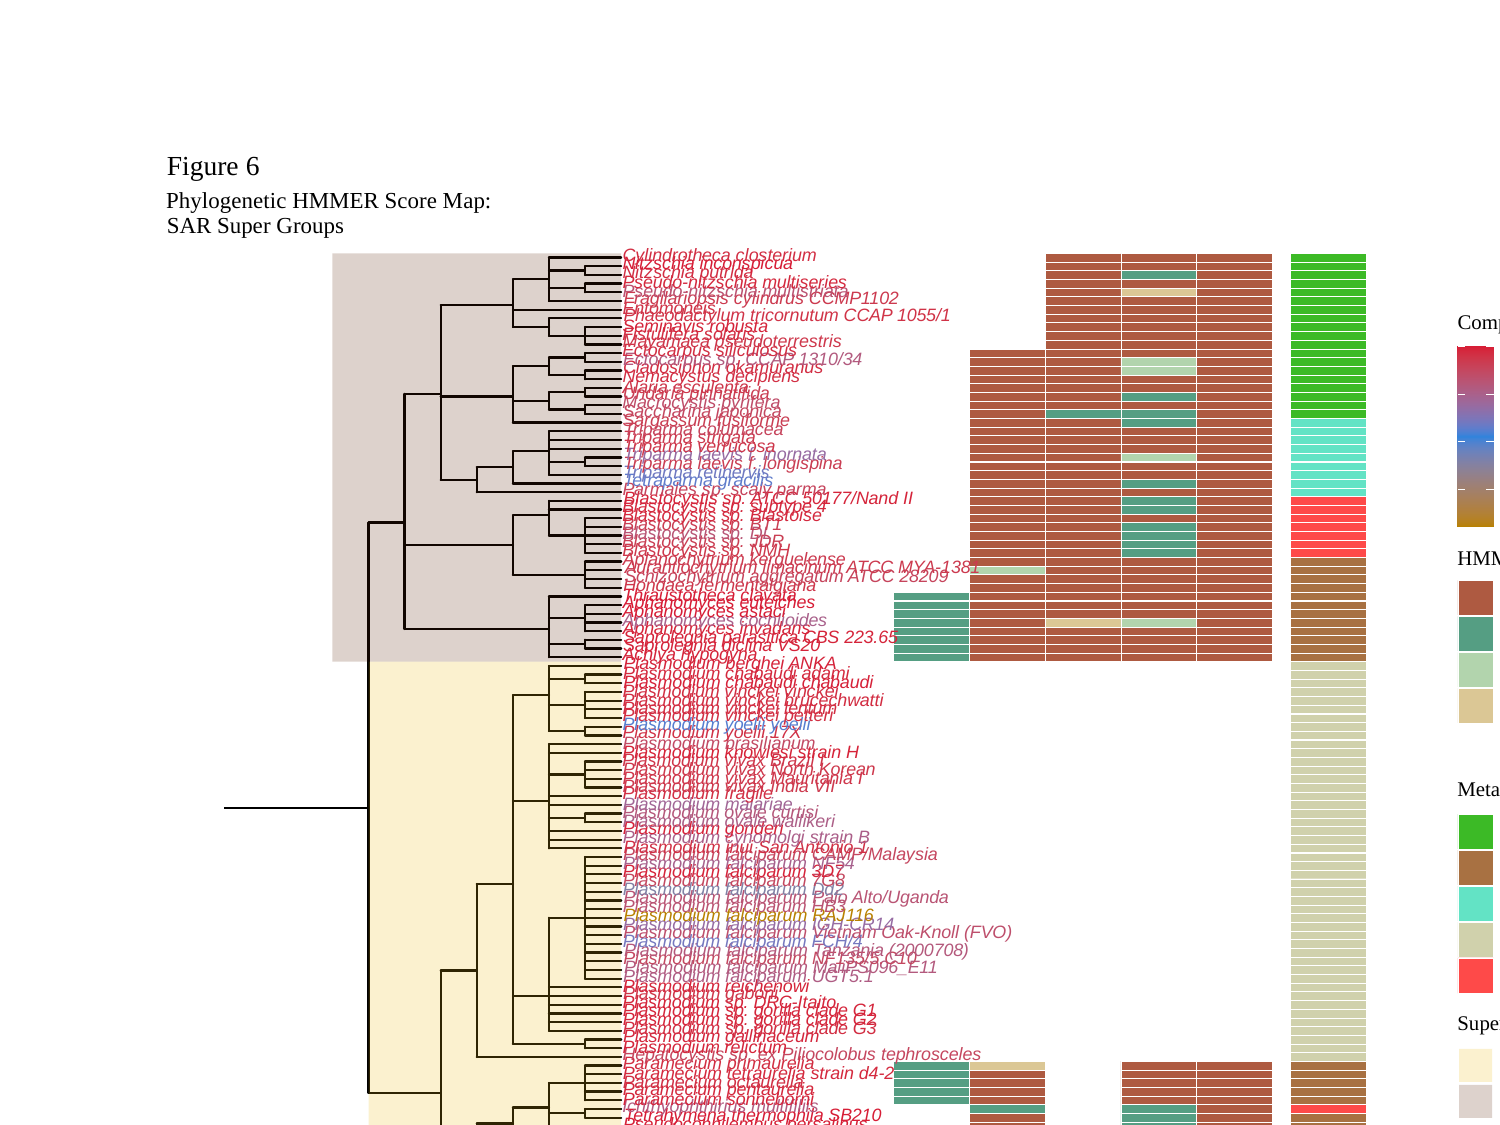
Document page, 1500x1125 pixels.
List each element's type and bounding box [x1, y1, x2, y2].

text_box [149, 149, 1500, 1125]
